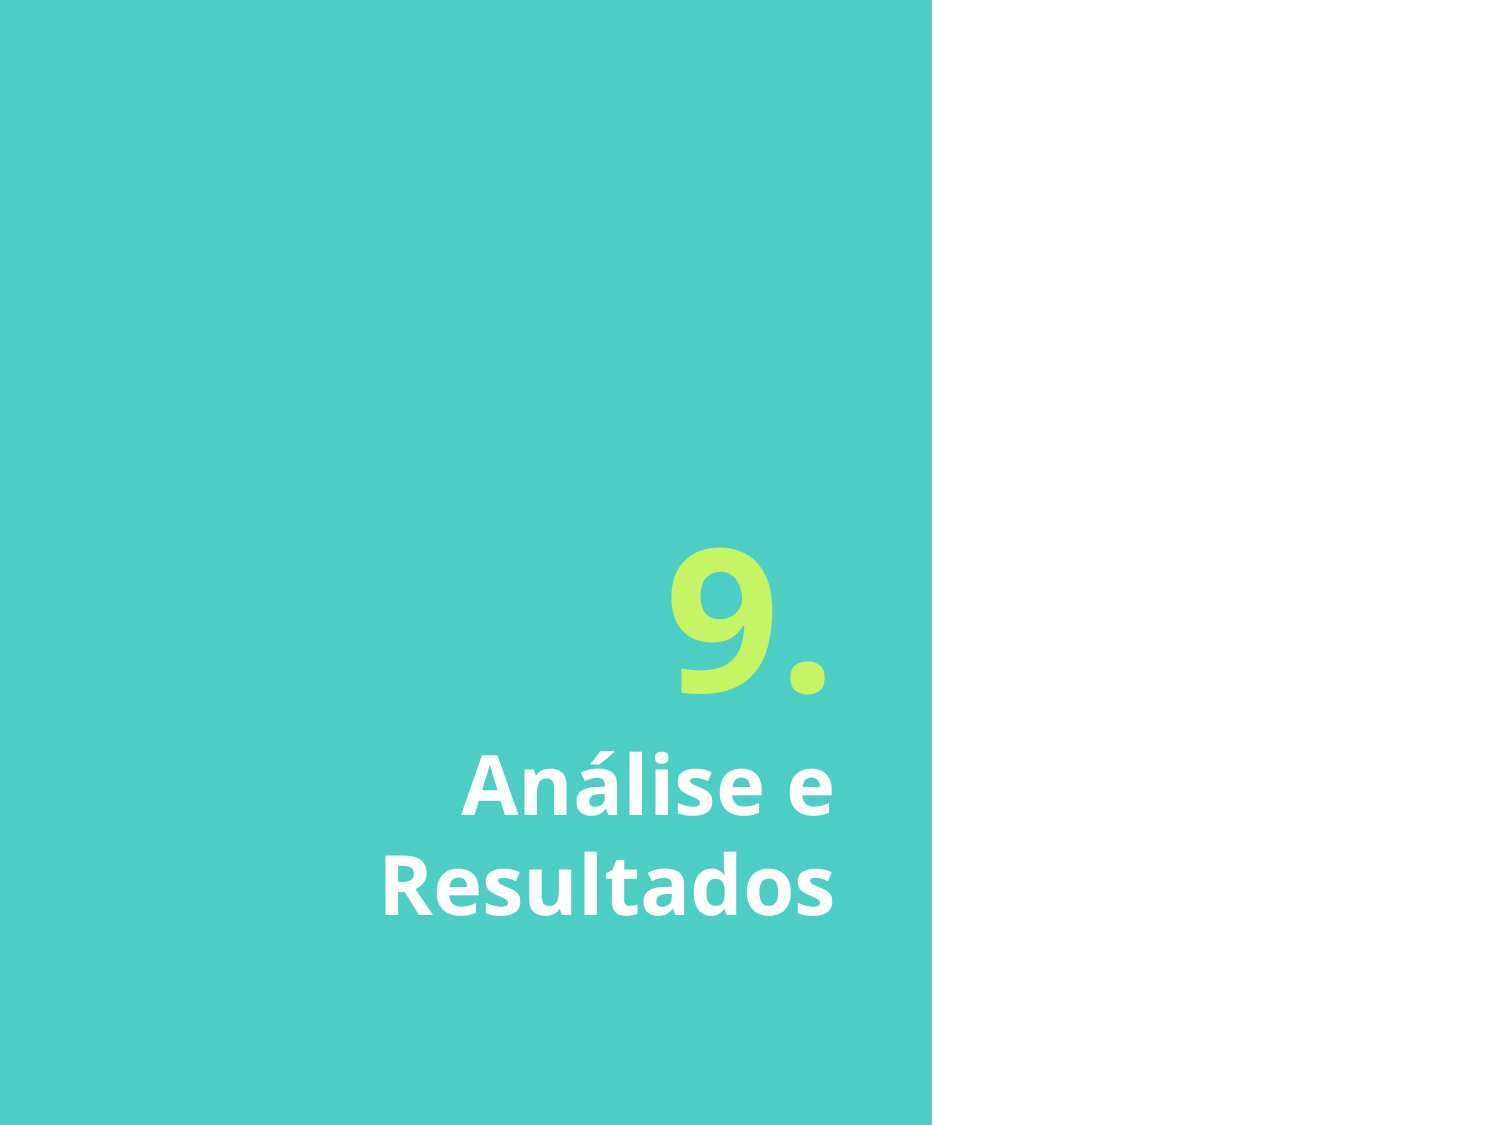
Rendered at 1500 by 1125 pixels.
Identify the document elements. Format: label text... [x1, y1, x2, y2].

title 9. Análise e Resultados [112, 633, 852, 948]
